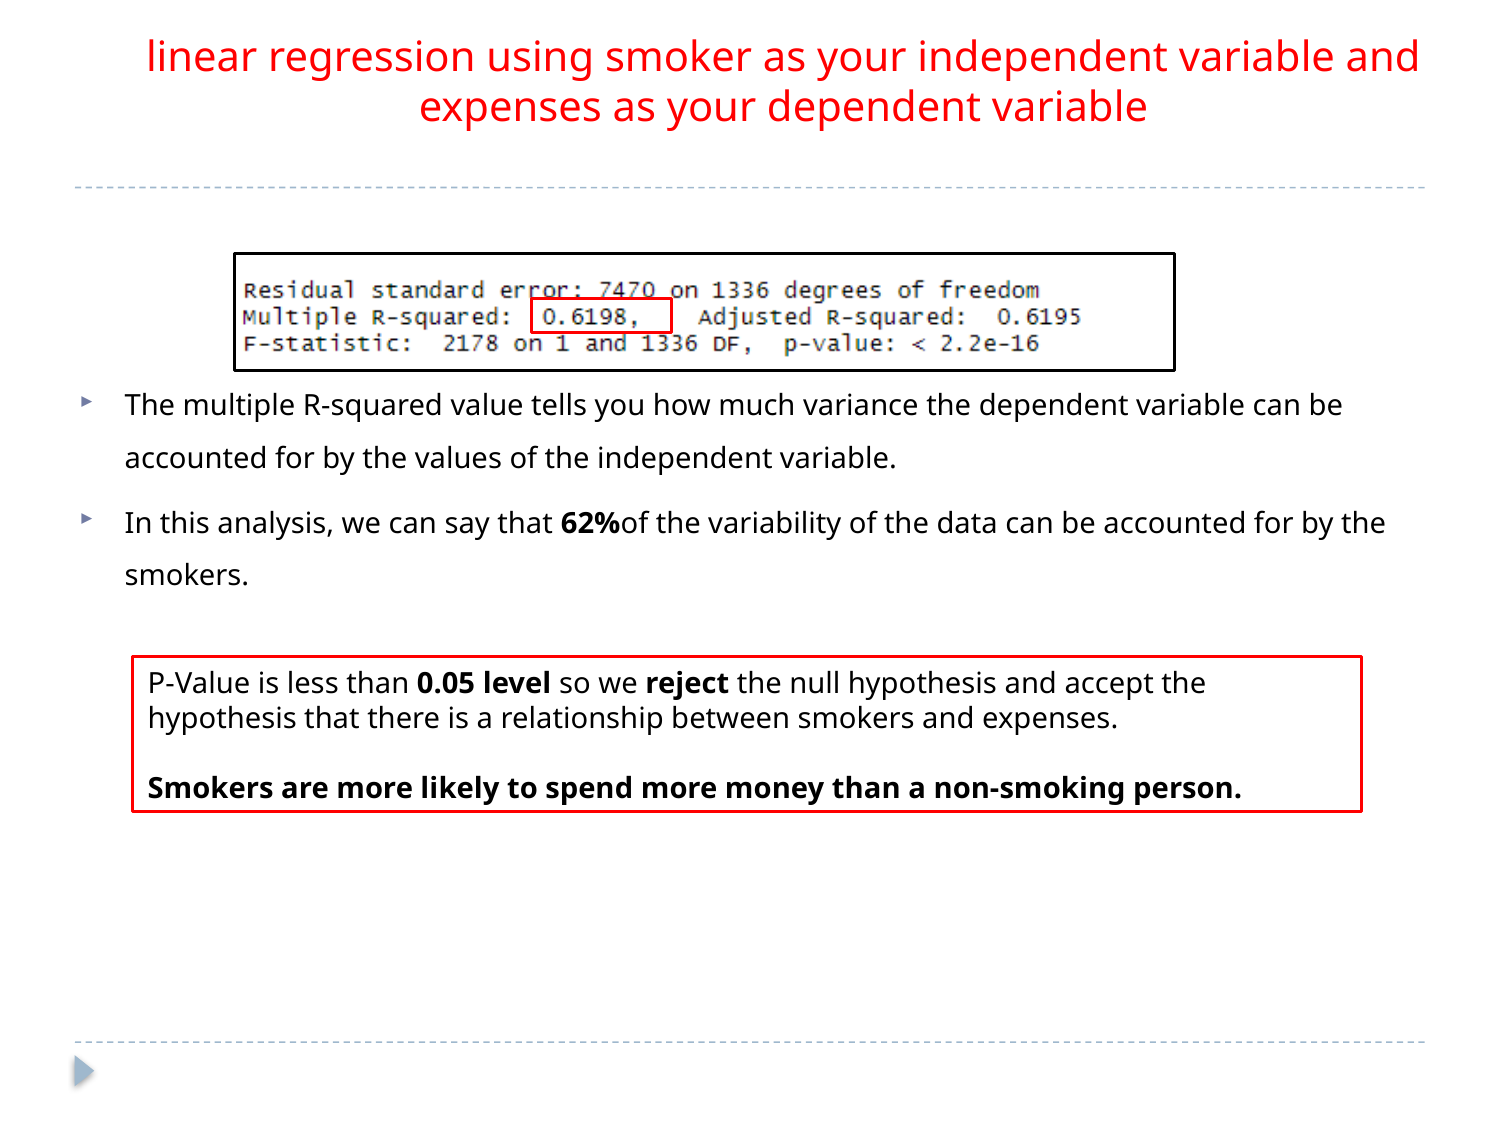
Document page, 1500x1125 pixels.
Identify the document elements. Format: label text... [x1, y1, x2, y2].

list The multiple R-squared value tells you how much variance the dependent variable can be accounted for by the values of the independent variable. In this analysis, we can say that 62%of the variability of the data can be accounted for by the smokers. [64, 184, 1424, 1106]
title linear regression using smoker as your independent variable and expenses as your dependent variable [108, 63, 1459, 138]
picture [235, 255, 1173, 370]
text_box P-Value is less than 0.05 level so we reject the null hypothesis and accept the hypothesis that there is a relationship between smokers and expenses. Smokers are more likely to spend more money than a non-smoking person. [132, 656, 1362, 812]
